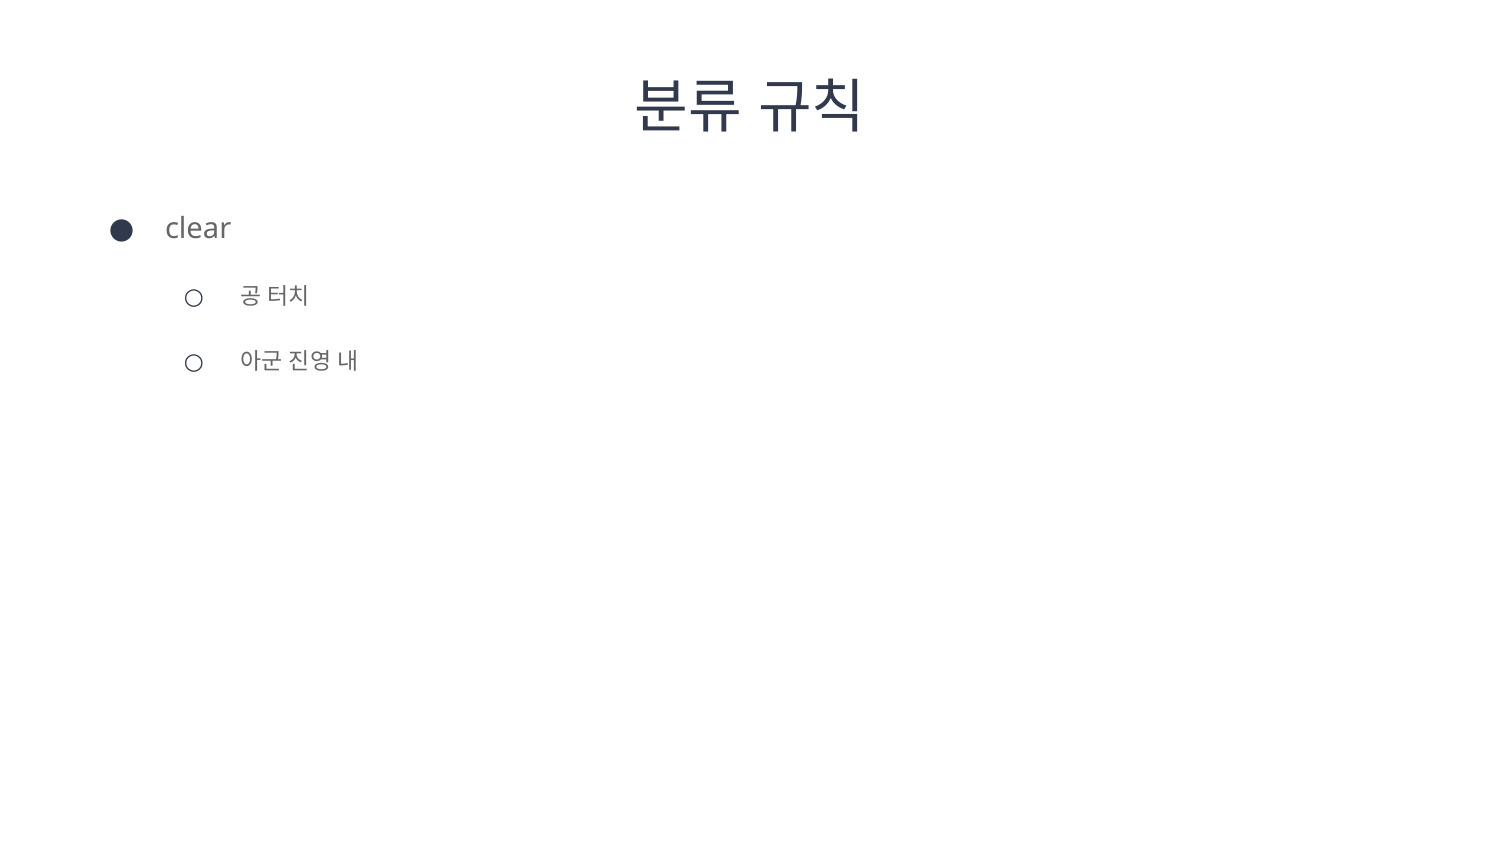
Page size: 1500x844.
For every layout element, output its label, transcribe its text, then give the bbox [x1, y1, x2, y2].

list clear 공 터치 아군 진영 내 [75, 196, 1425, 754]
title 분류 규칙 [75, 33, 1425, 175]
